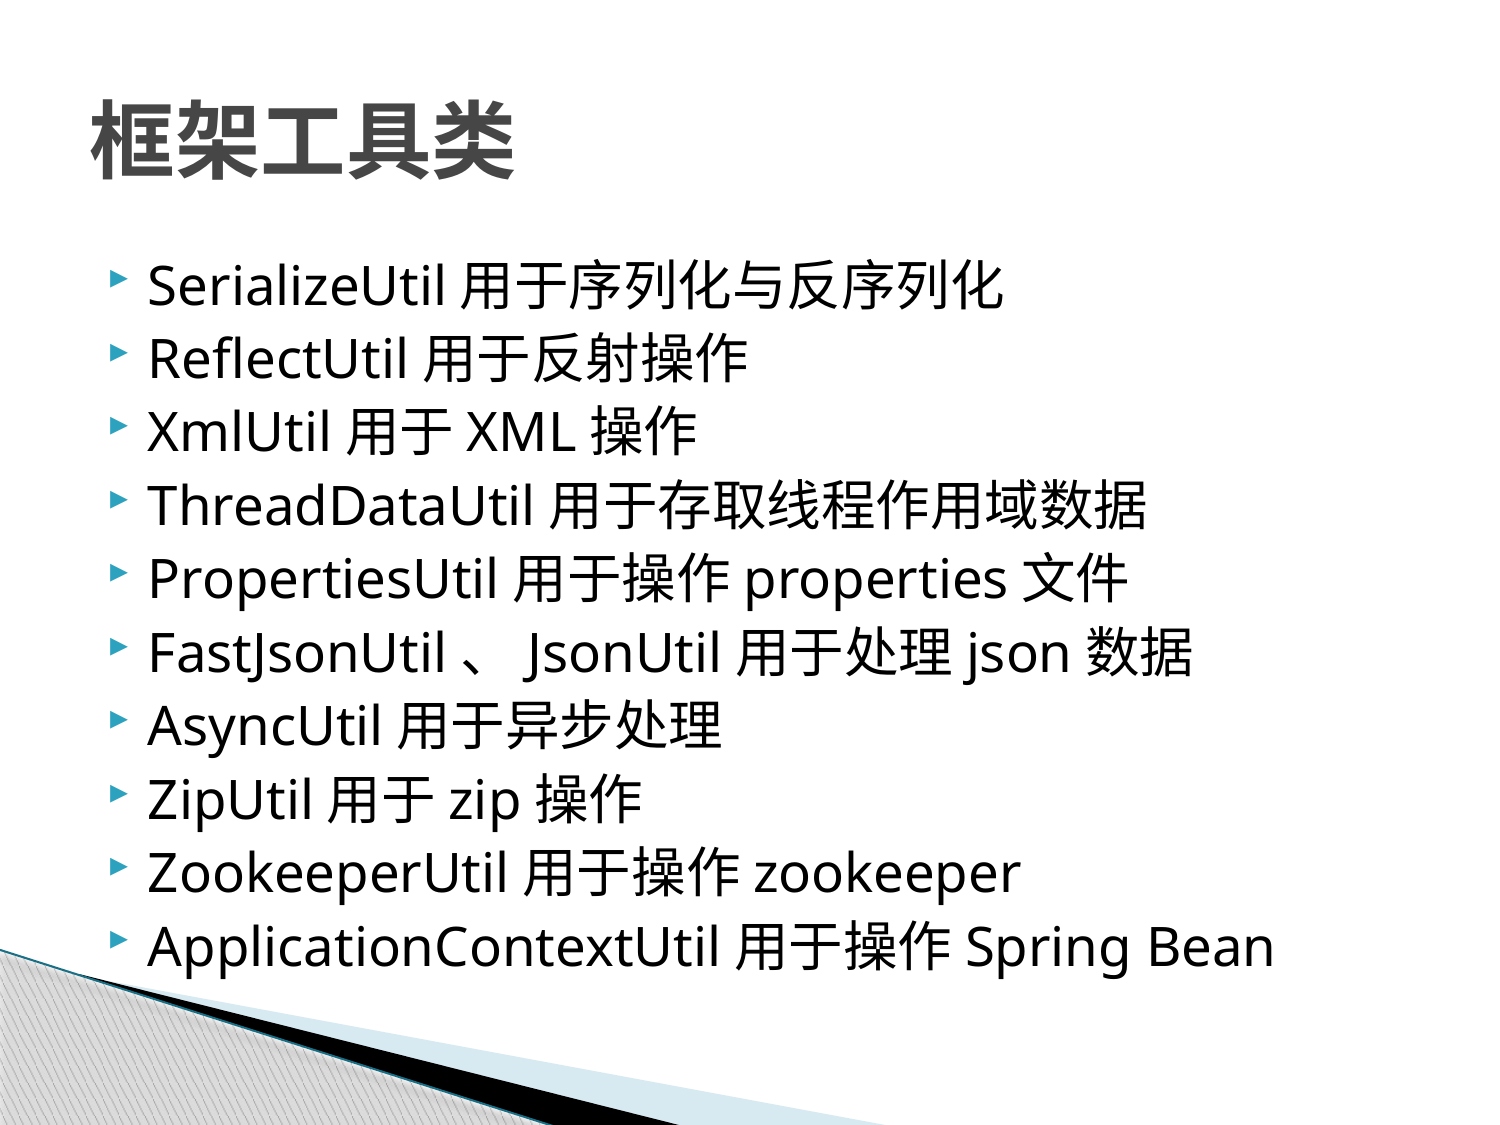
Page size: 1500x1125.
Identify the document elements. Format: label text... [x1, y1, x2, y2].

title 框架工具类 [75, 45, 1425, 233]
list SerializeUtil用于序列化与反序列化 ReflectUtil用于反射操作 XmlUtil用于XML操作 ThreadDataUtil用于存取线程作用域数据 PropertiesUtil用于操作properties文件 FastJsonUtil、JsonUtil用于处理json数据 AsyncUtil用于异步处理 ZipUtil用于zip操作 ZookeeperUtil用于操作zookeeper ApplicationContextUtil用于操作Spring Bean [75, 243, 1425, 986]
